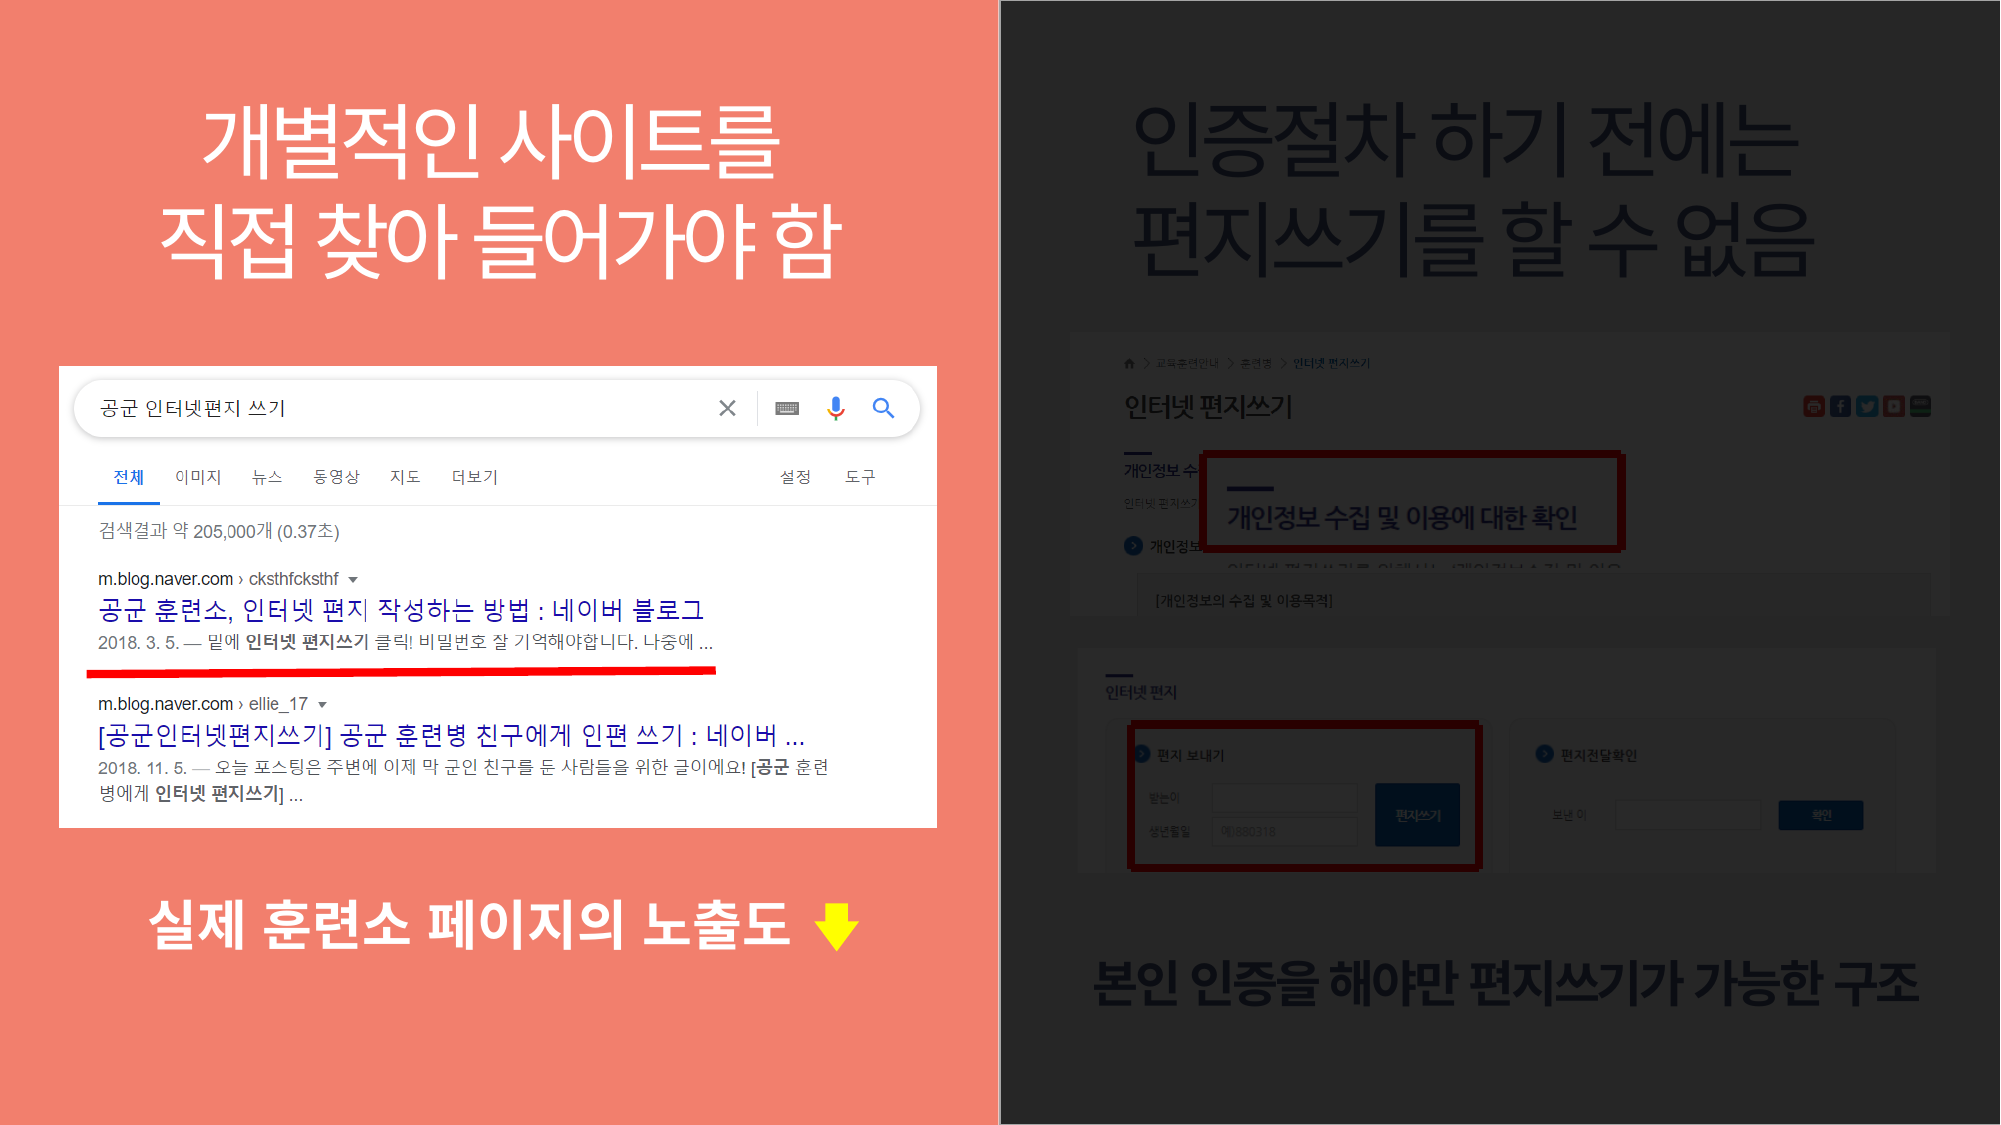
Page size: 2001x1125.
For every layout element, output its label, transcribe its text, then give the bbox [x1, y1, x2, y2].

text_box [999, 0, 2000, 1125]
picture [59, 366, 937, 828]
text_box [86, 670, 716, 675]
text_box [0, 0, 999, 1125]
text_box 개별적인 사이트를 직접 찾아 들어가야 함 [141, 83, 861, 298]
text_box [117, 884, 860, 964]
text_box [1070, 332, 1951, 616]
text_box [1077, 648, 1937, 1125]
